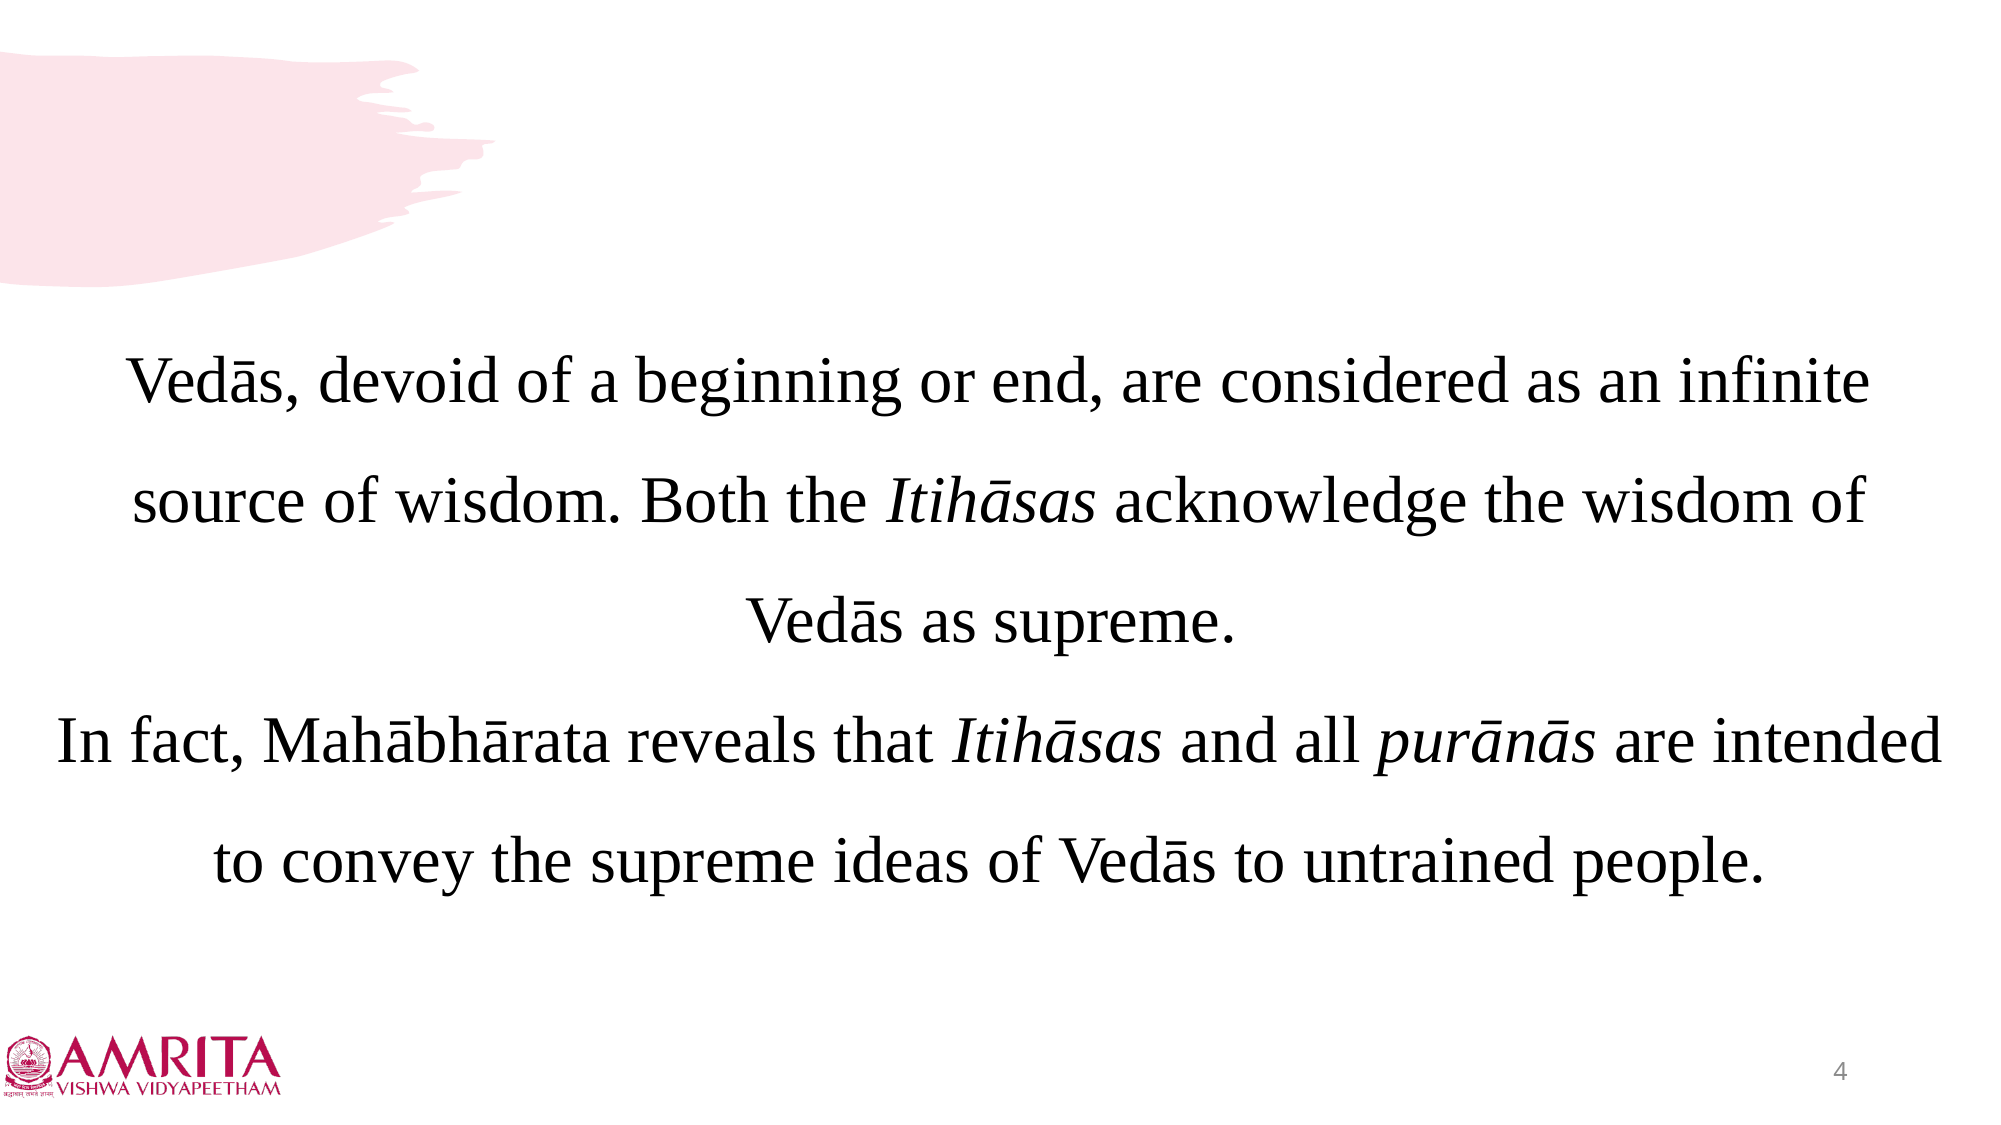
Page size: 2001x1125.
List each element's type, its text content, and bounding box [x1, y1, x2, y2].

text_box Vedās, devoid of a beginning or end, are considered as an infinite source of wisdom. Both the Itihāsas acknowledge the wisdom of Vedās as supreme. In fact, Mahābhārata reveals that Itihāsas and all purānās are intended to convey the supreme ideas of Vedās to untrained people. [38, 288, 1962, 903]
slide_number 4 [1412, 1042, 1863, 1103]
picture [0, 1000, 299, 1125]
